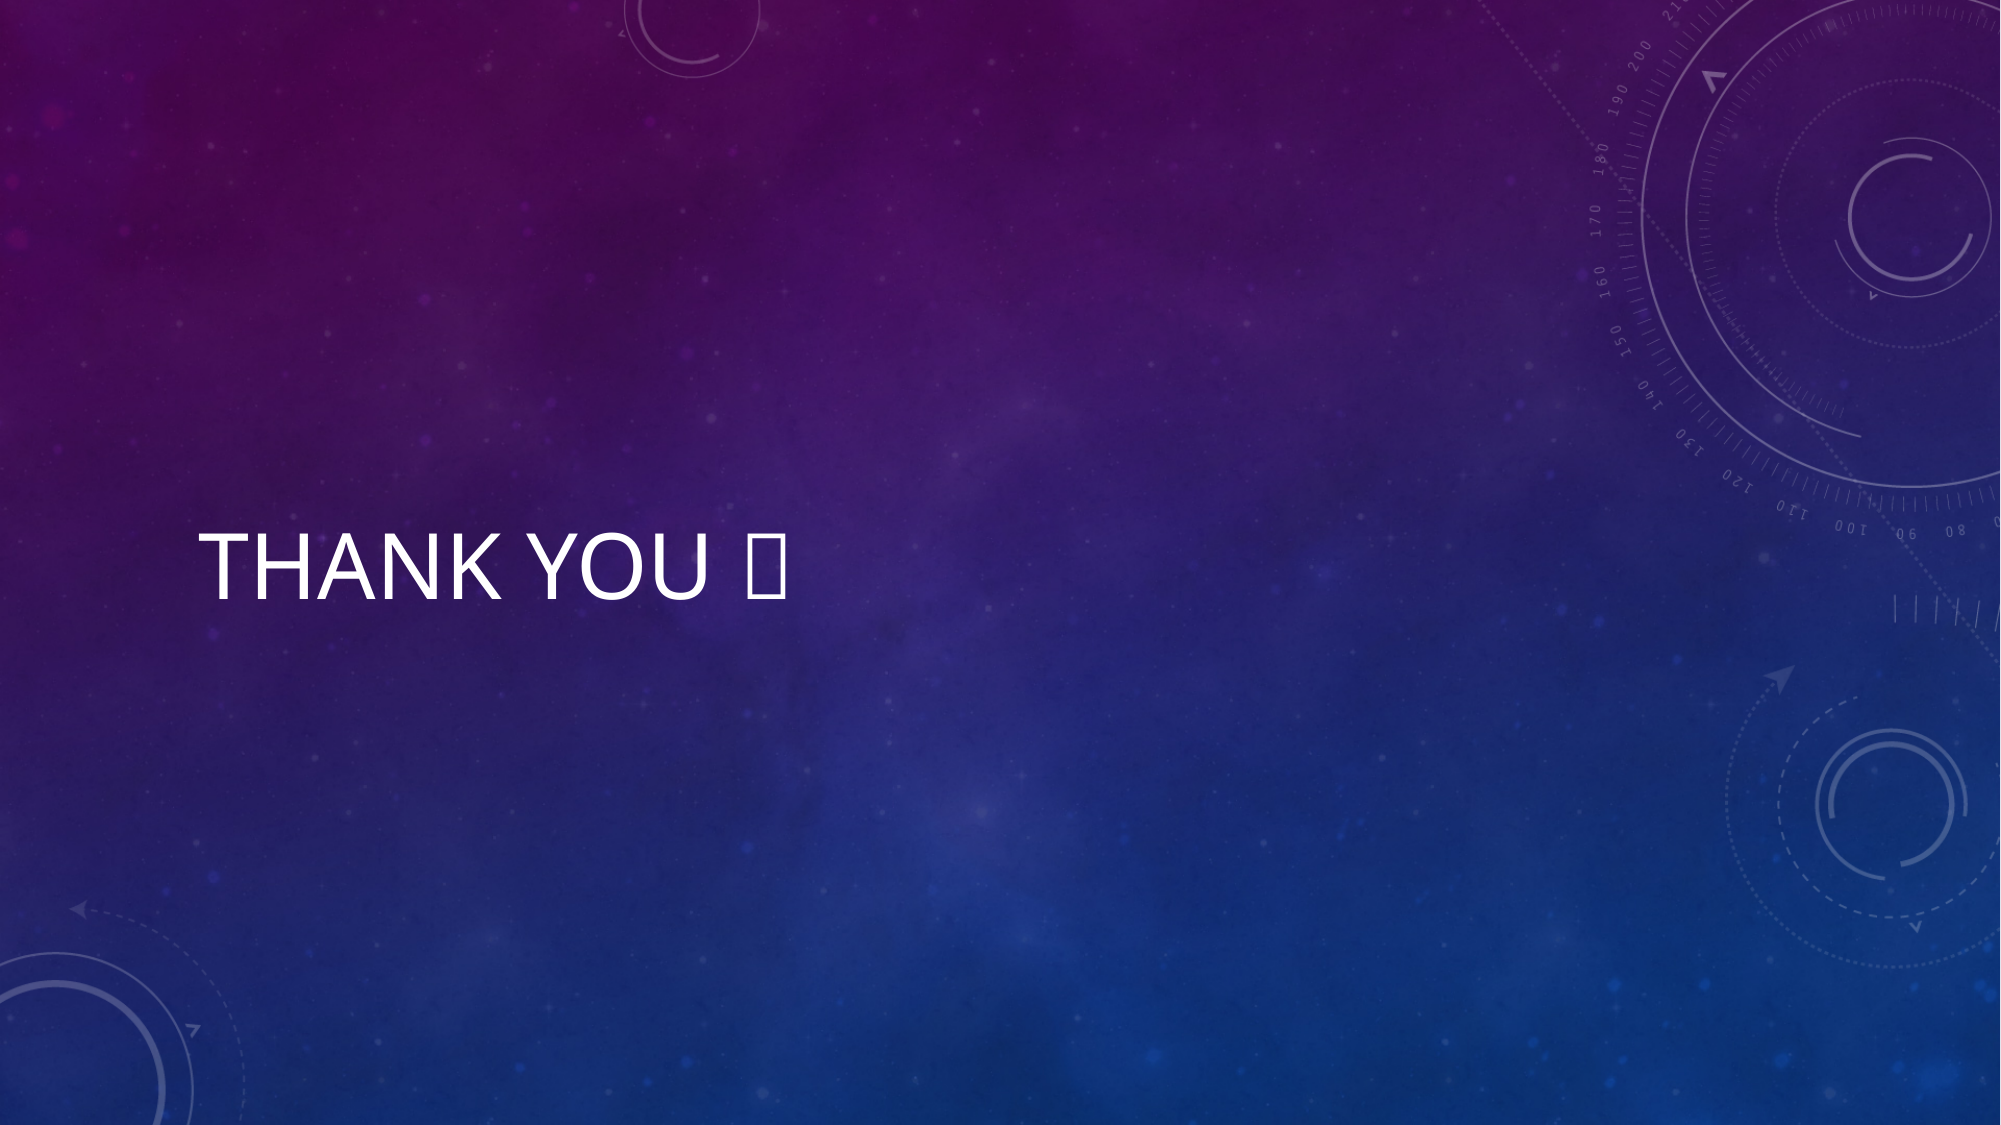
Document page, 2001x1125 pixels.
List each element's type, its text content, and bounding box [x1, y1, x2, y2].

picture [0, 0, 2001, 1125]
title Thank you  [183, 453, 1909, 672]
